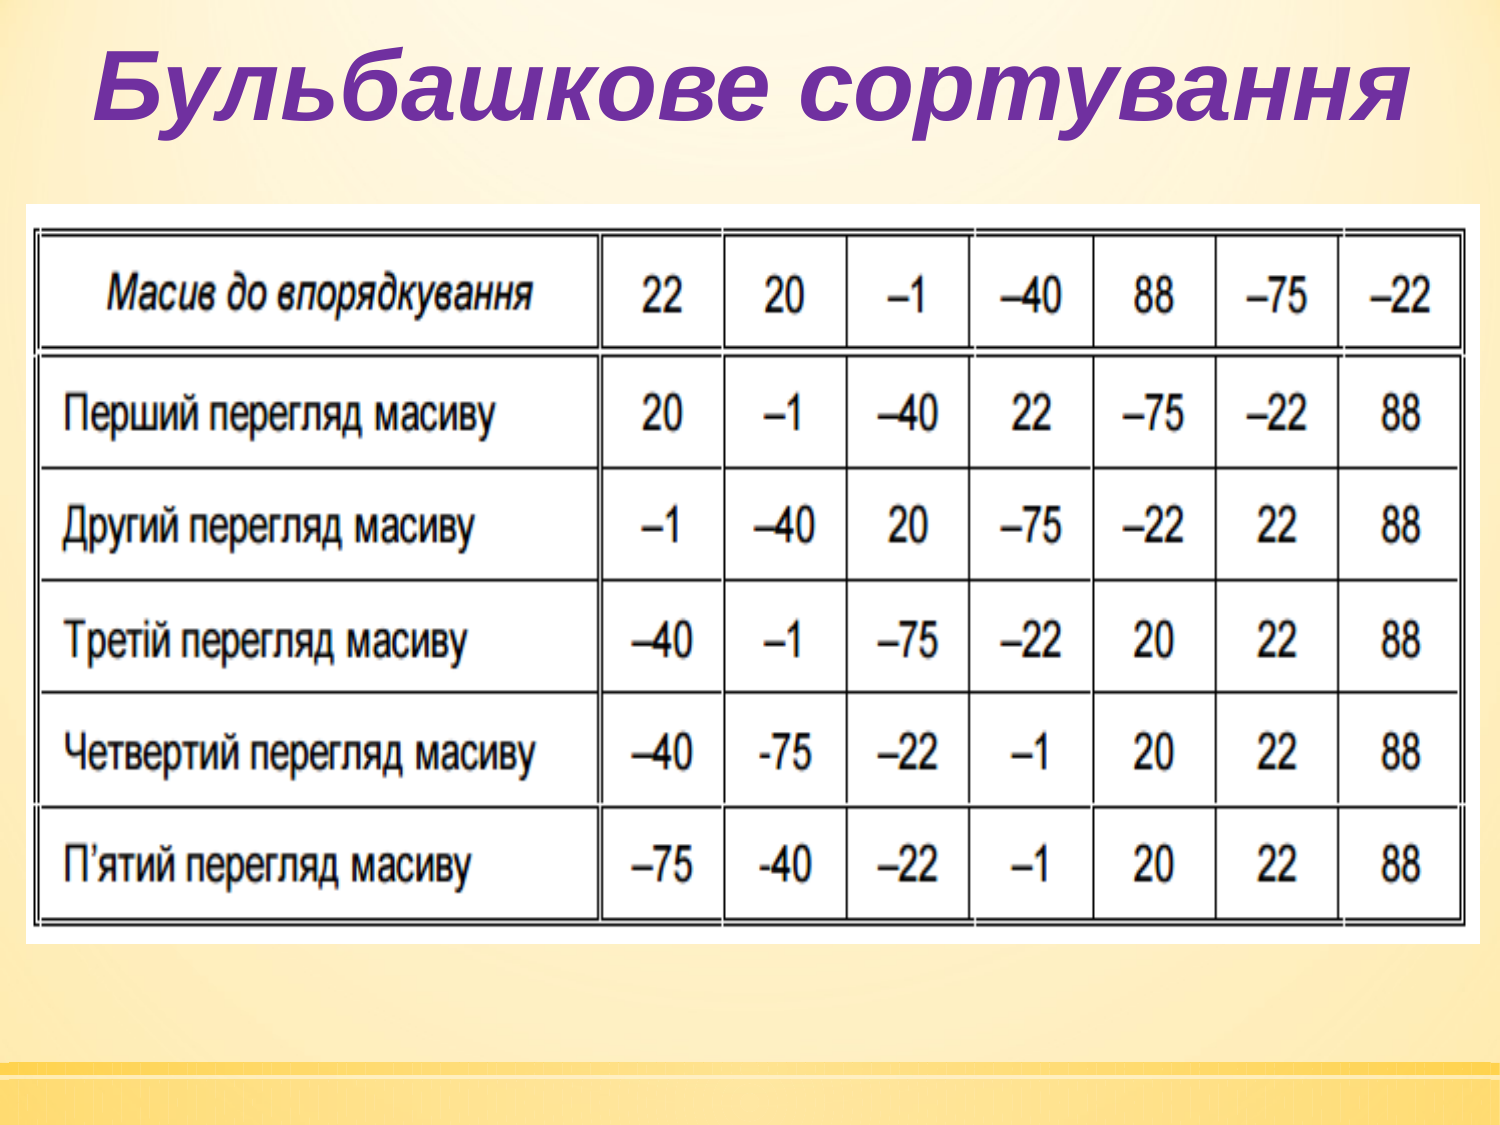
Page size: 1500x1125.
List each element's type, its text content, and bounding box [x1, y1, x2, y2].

text_box Бульбашкове сортування [39, 13, 1467, 148]
picture [0, 1075, 1500, 1079]
picture [0, 0, 1500, 1062]
